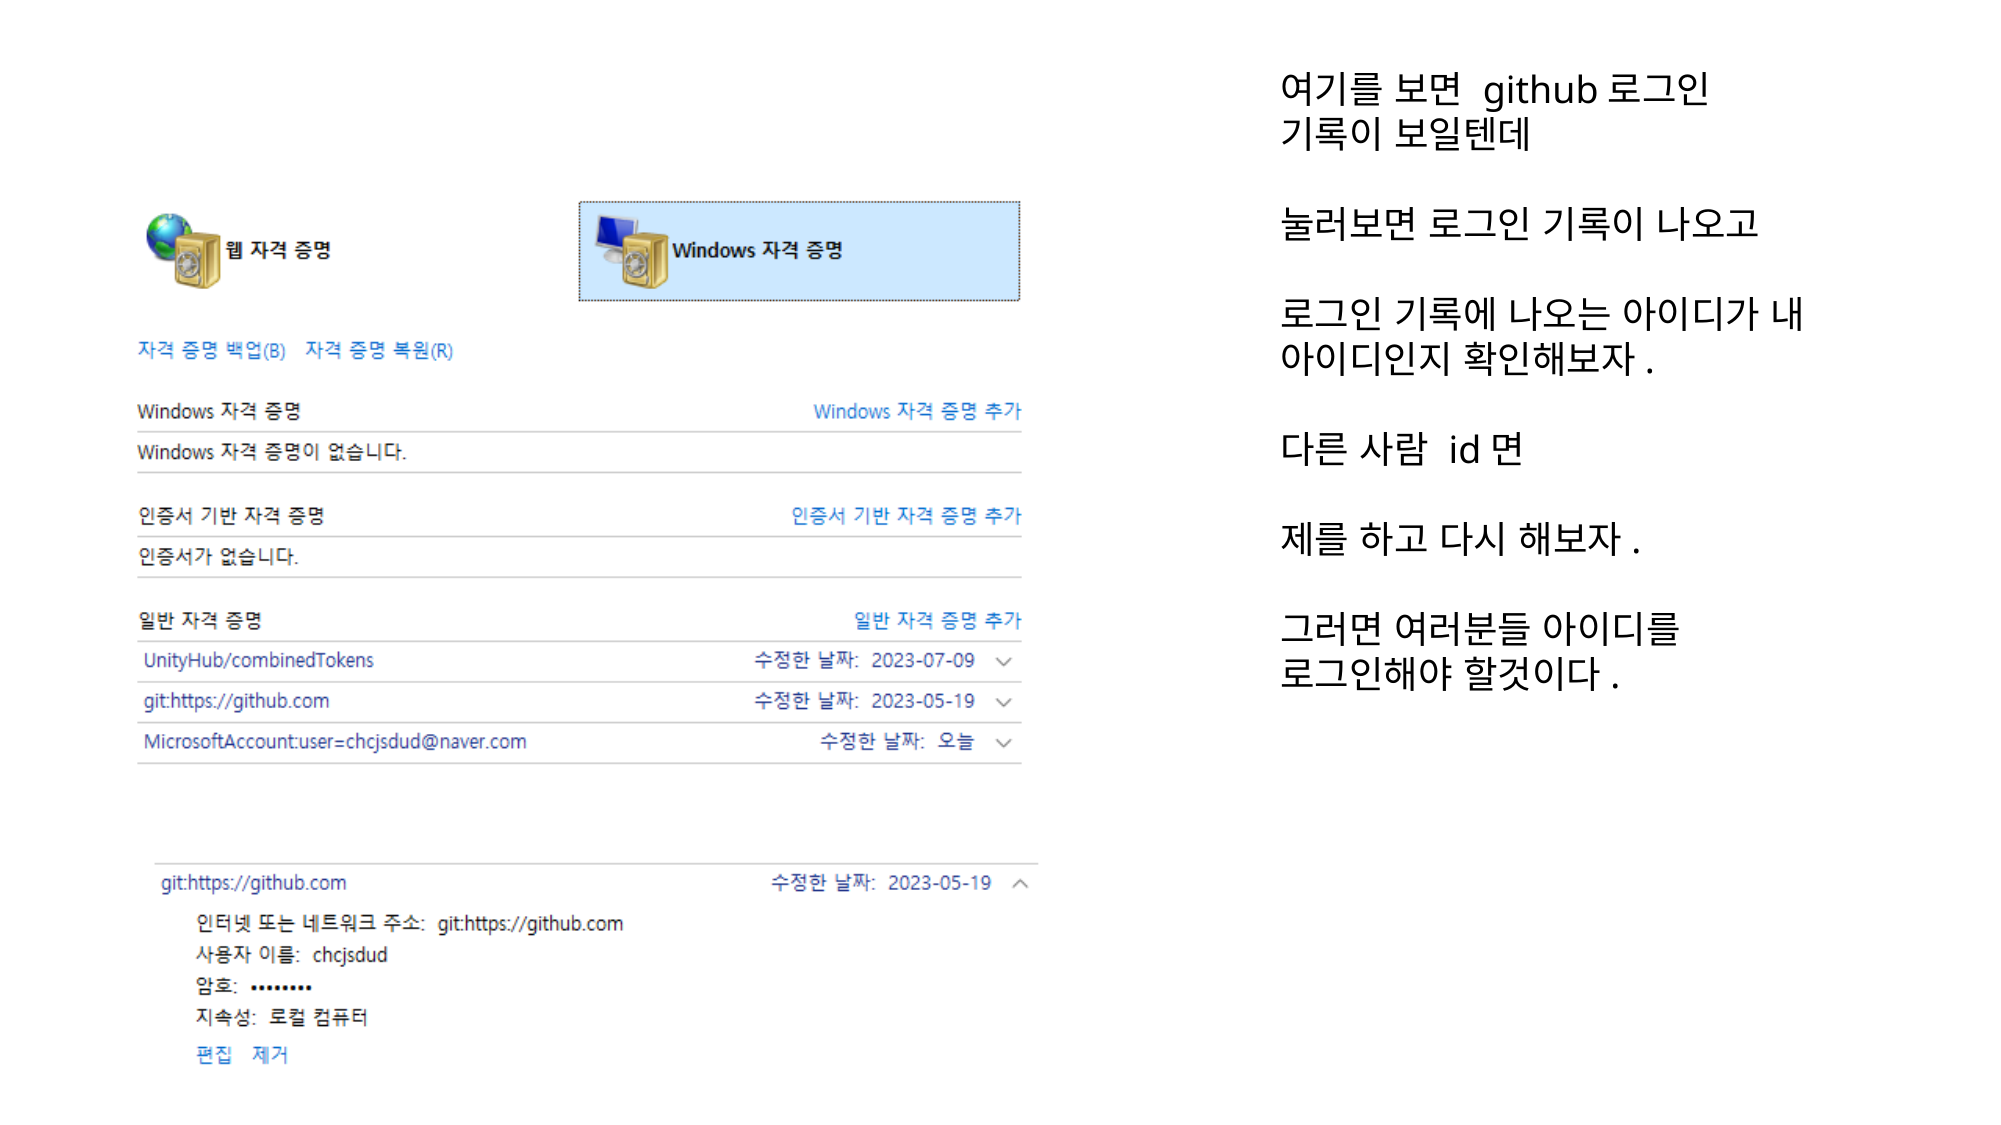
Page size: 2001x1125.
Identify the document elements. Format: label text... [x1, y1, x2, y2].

picture [39, 178, 1058, 769]
picture [133, 857, 1051, 1080]
text_box 여기를 보면 github로그인 기록이 보일텐데 눌러보면 로그인 기록이 나오고 로그인 기록에 나오는 아이디가 내 아이디인지 확인해보자. 다른 사람 id면 제를 하고 다시 해보자. 그러면 여러분들 아이디를 로그인해야 할것이다. [1265, 58, 1835, 703]
